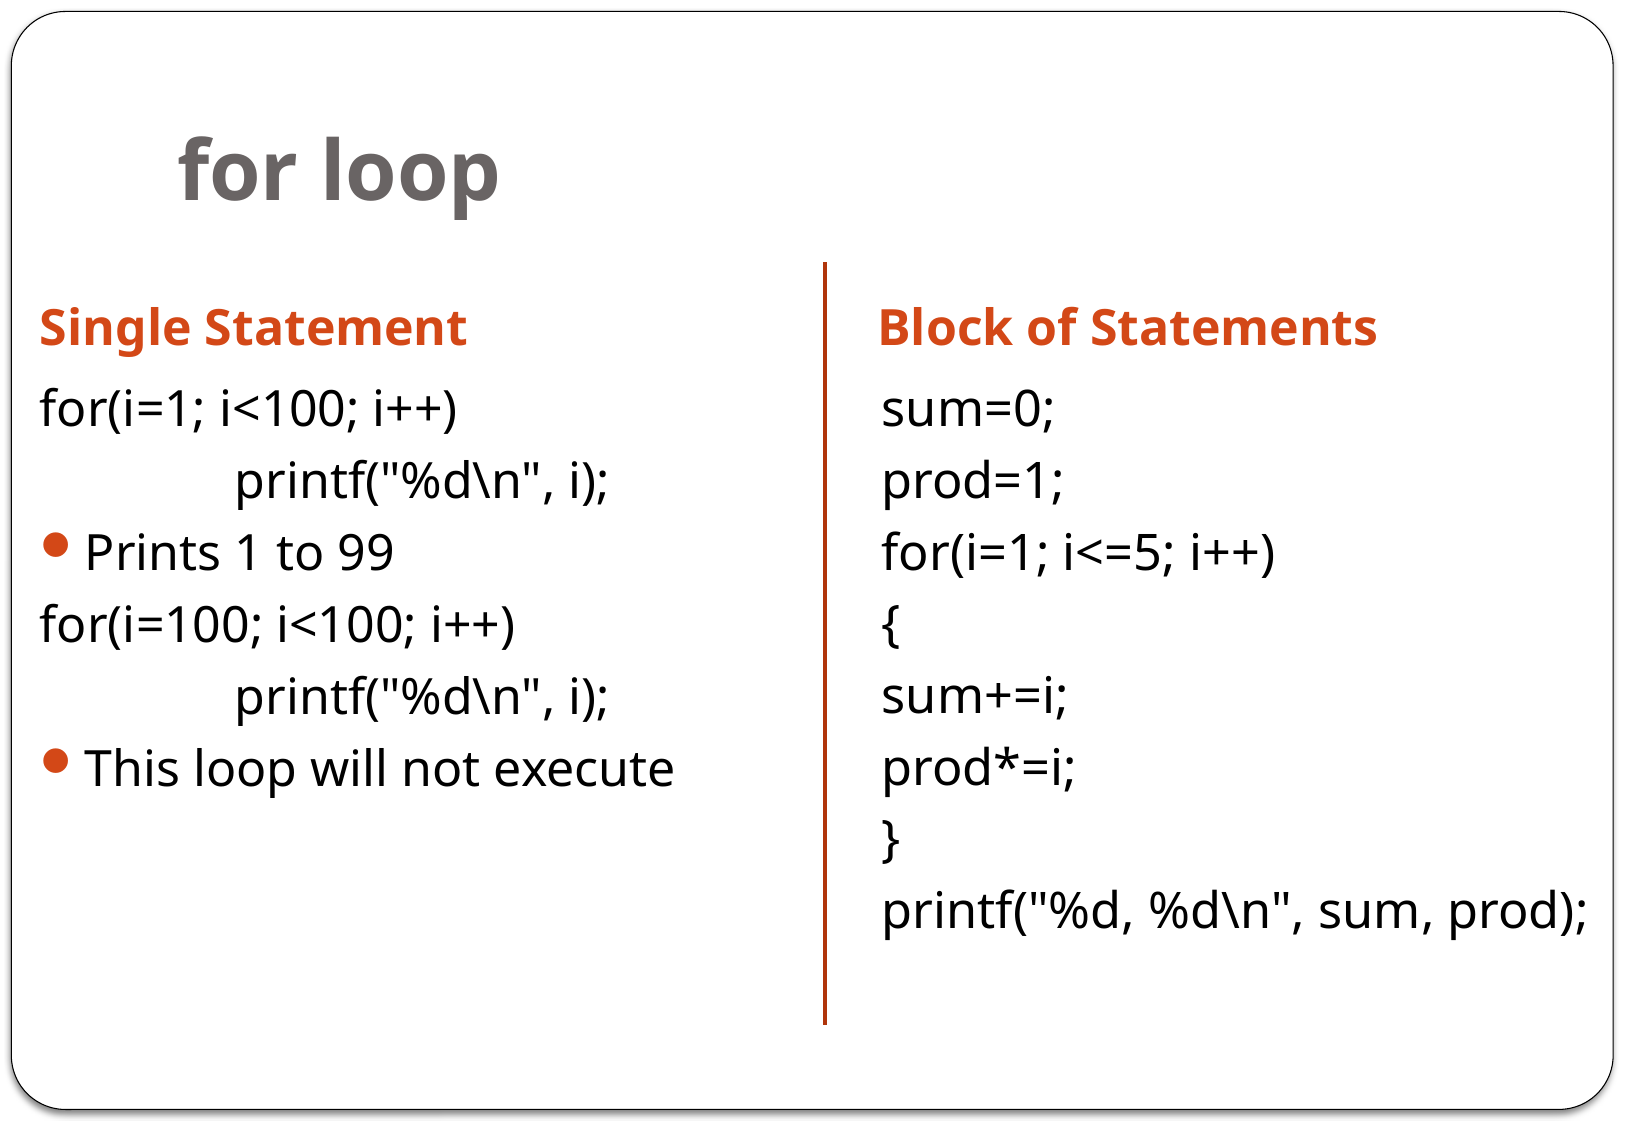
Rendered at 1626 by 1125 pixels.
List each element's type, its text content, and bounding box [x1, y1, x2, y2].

title for loop [162, 44, 1544, 233]
list sum=0; prod=1; for(i=1; i<=5; i++) { sum+=i; prod*=i; } printf("%d, %d\n", sum, prod); [831, 368, 1608, 1007]
list Block of Statements [861, 236, 1527, 364]
list Single Statement [24, 236, 689, 364]
list for(i=1; i<100; i++) printf("%d\n", i); Prints 1 to 99 for(i=100; i<100; i++) printf("%d\n", i); This loop will not execute [24, 368, 819, 1007]
